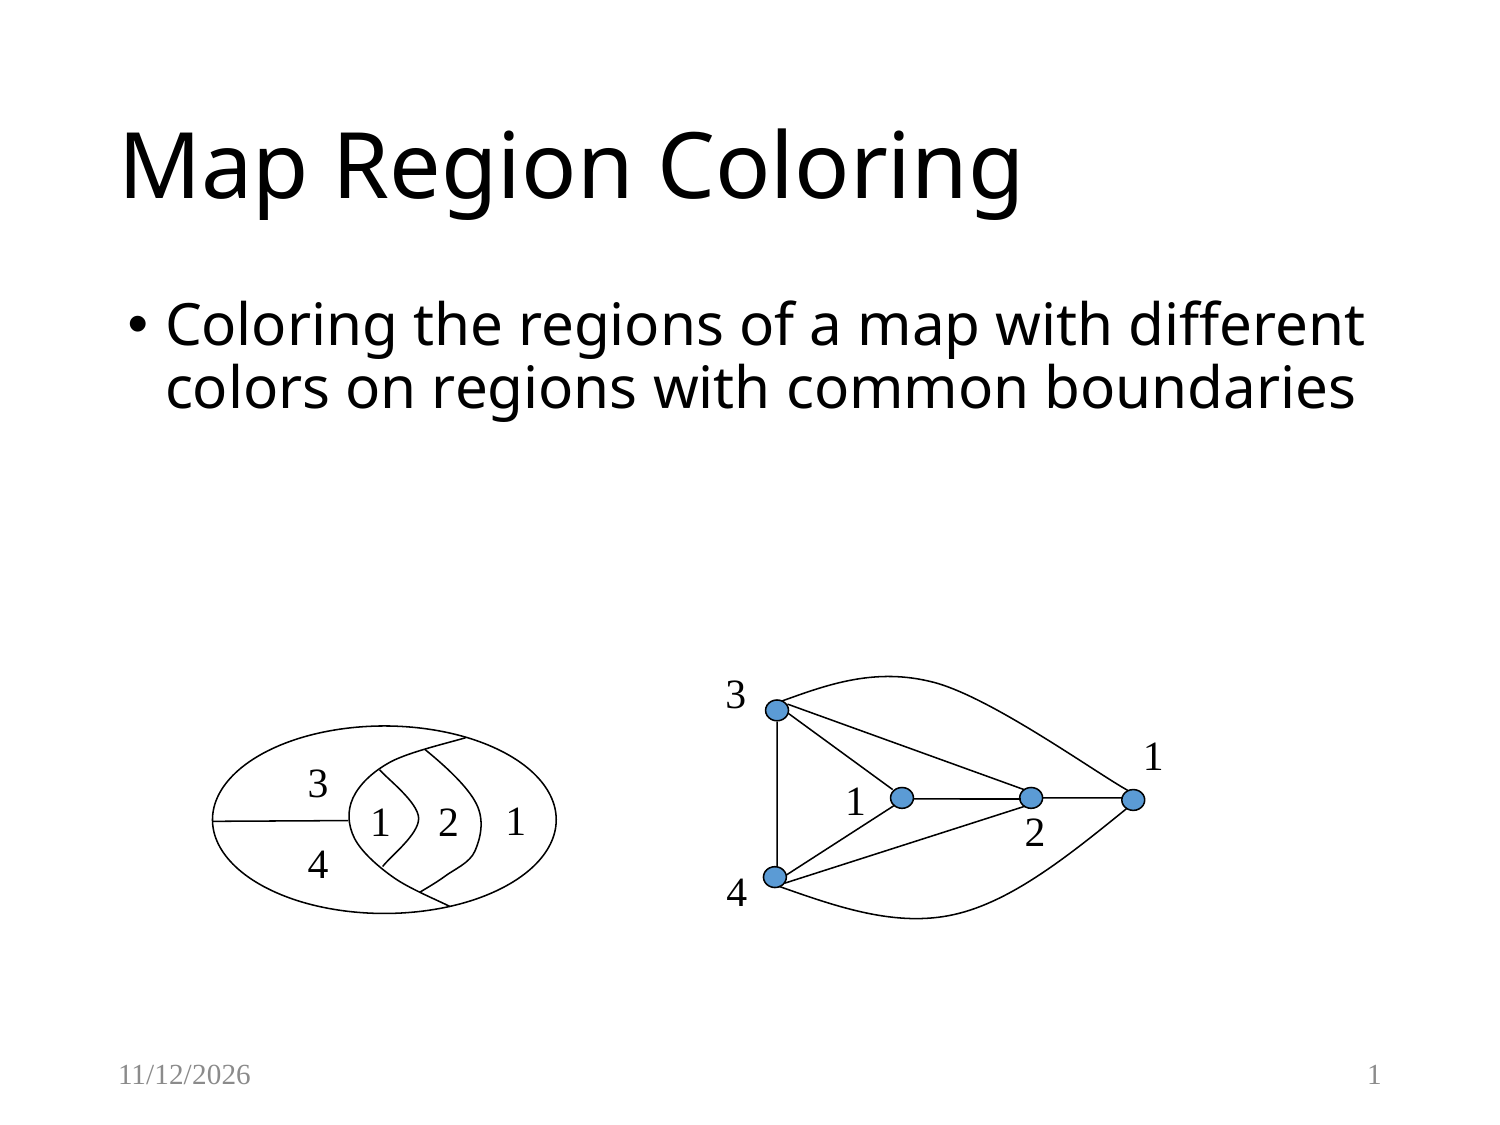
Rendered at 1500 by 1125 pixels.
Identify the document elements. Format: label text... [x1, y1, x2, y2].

title Map Region Coloring [103, 59, 1397, 278]
slide_number 1 [1059, 1042, 1397, 1103]
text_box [710, 659, 1179, 928]
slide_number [103, 1042, 441, 1103]
list Coloring the regions of a map with different colors on regions with common boundaries [112, 287, 1388, 625]
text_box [212, 725, 557, 914]
